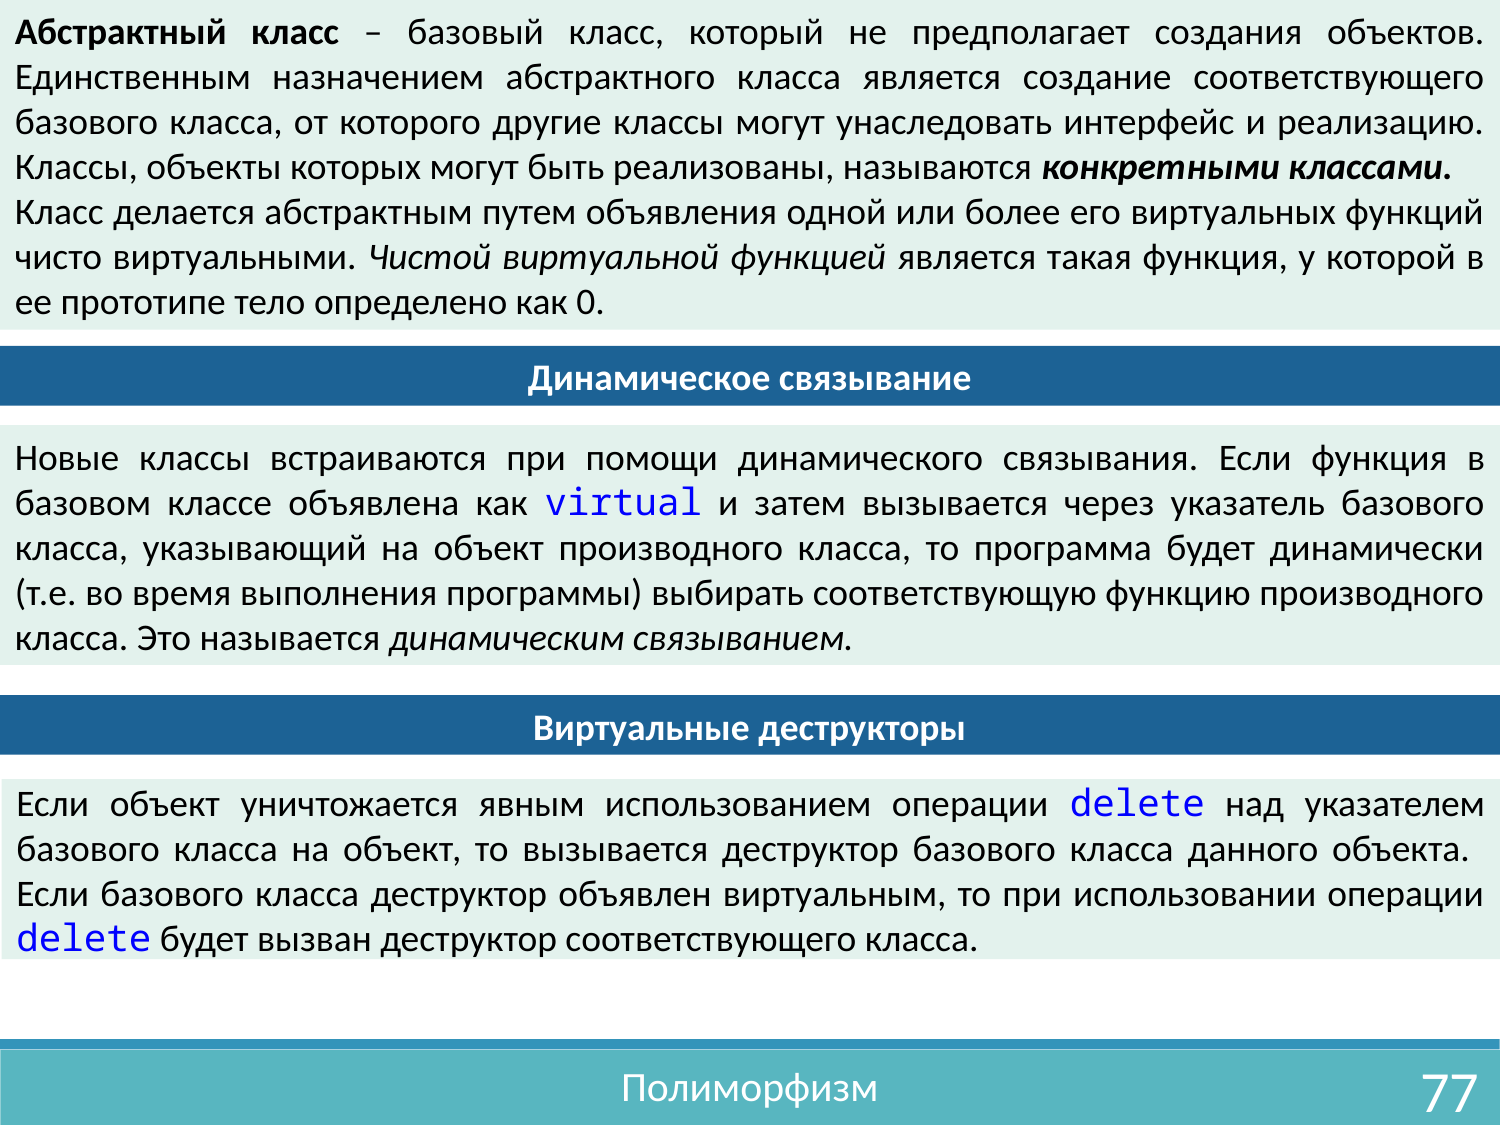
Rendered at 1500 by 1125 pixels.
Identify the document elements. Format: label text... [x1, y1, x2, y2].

text_box Новые классы встраиваются при помощи динамического связывания. Если функция в базовом классе объявлена как virtual и затем вызывается через указатель базового класса, указывающий на объект производного класса, то программа будет динамически (т.е. во время выполнения программы) выбирать соответствующую функцию производного класса. Это называется динамическим связыванием. [0, 425, 1500, 665]
text_box Динамическое связывание [0, 345, 1500, 406]
text_box Если объект уничтожается явным использованием операции delete над указателем базового класса на объект, то вызывается деструктор базового класса данного объекта. Если базового класса деструктор объявлен виртуальным, то при использовании операции delete будет вызван деструктор соответствующего класса. [1, 779, 1500, 960]
text_box Виртуальные деструкторы [0, 695, 1500, 755]
slide_number 77 [1332, 1059, 1495, 1120]
text_box Абстрактный класс – базовый класс, который не предполагает создания объектов. Единственным назначением абстрактного класса является создание соответствующего базового класса, от которого другие классы могут унаследовать интерфейс и реализацию. Классы, объекты которых могут быть реализованы, называются конкретными классами. Класс делается абстрактным путем объявления одной или более его виртуальных функций чисто виртуальными. Чистой виртуальной функцией является такая функция, у которой в ее прототипе тело определено как 0. [0, 0, 1500, 330]
text_box Полиморфизм [466, 1059, 1034, 1110]
